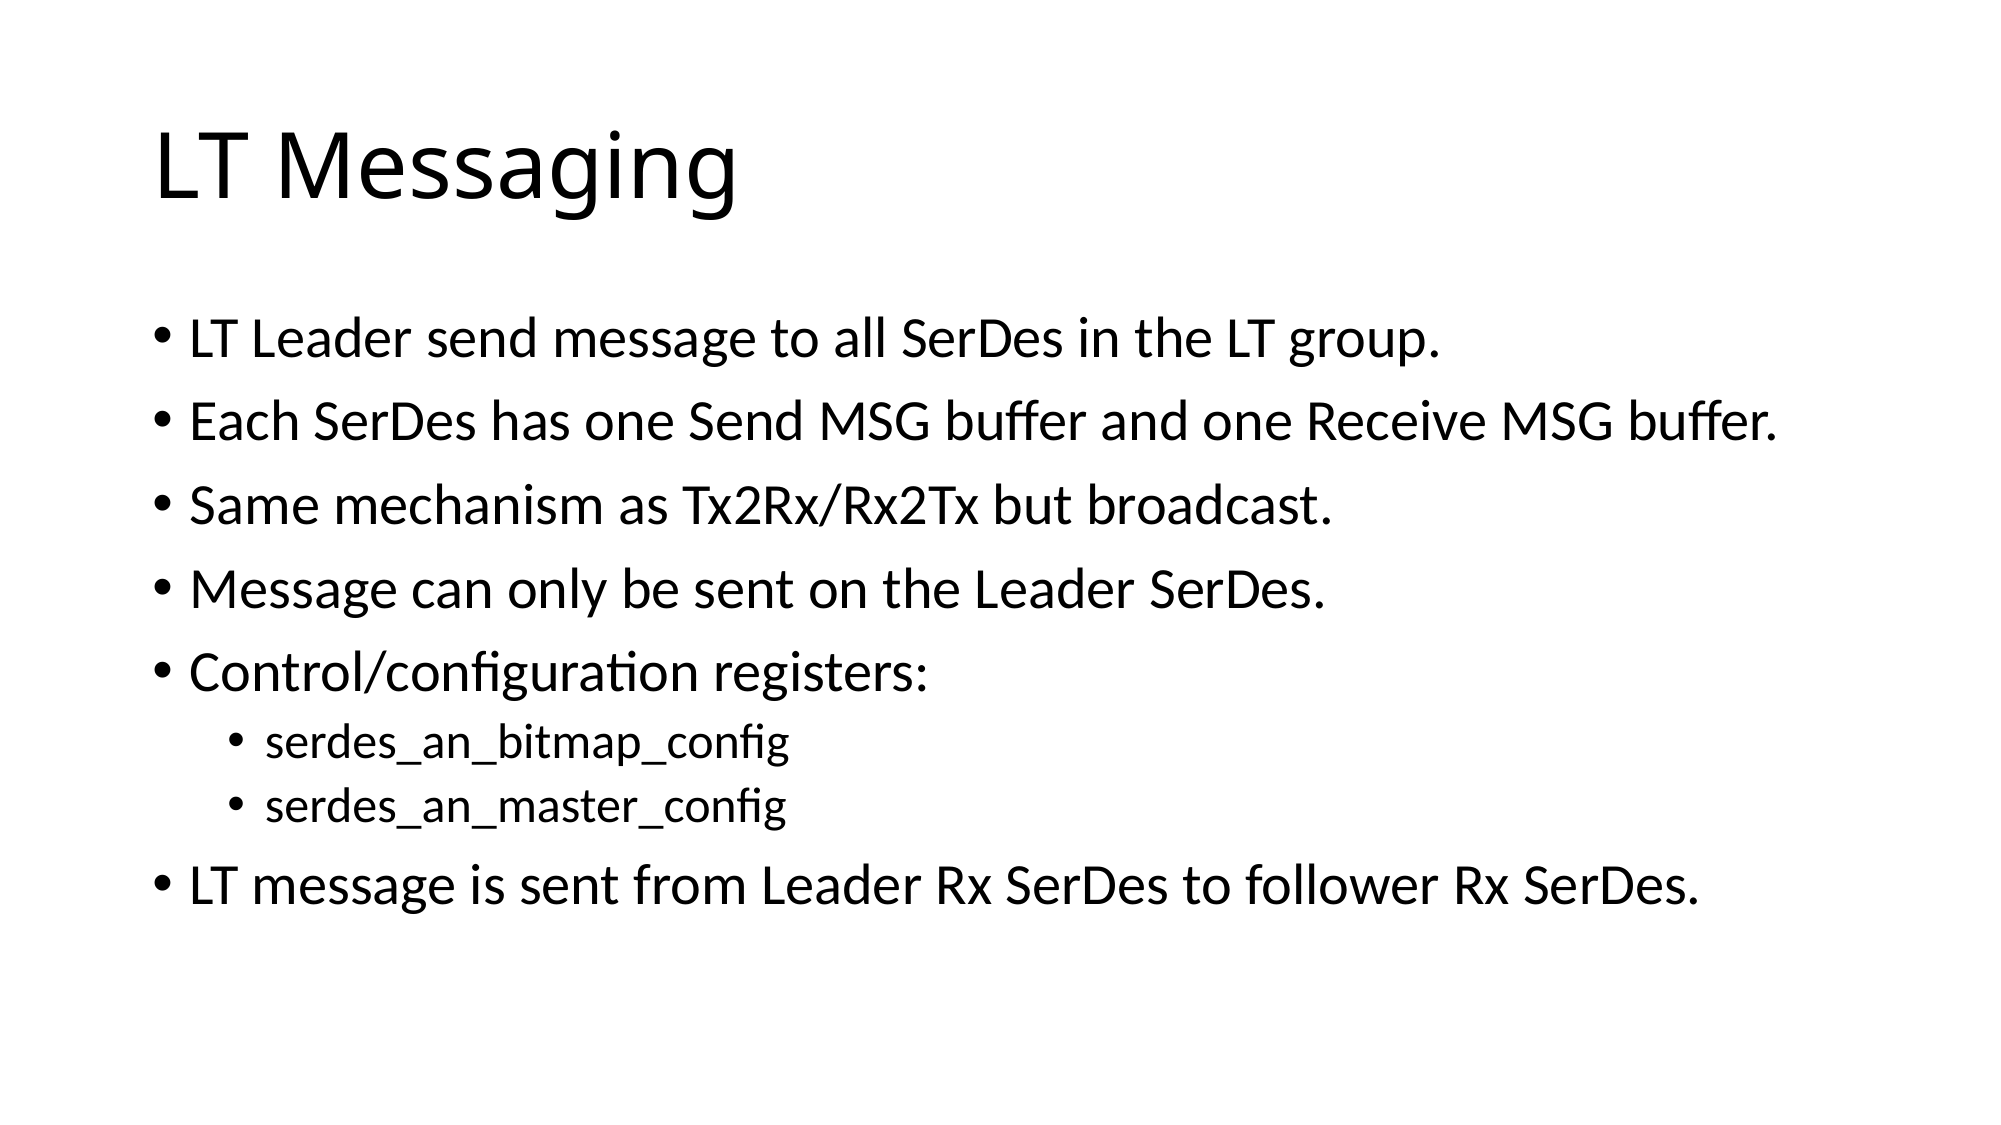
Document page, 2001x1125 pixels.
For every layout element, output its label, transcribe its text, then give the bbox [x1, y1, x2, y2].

list LT Leader send message to all SerDes in the LT group. Each SerDes has one Send MSG buffer and one Receive MSG buffer. Same mechanism as Tx2Rx/Rx2Tx but broadcast. Message can only be sent on the Leader SerDes. Control/configuration registers: serdes_an_bitmap_config serdes_an_master_config LT message is sent from Leader Rx SerDes to follower Rx SerDes. [137, 299, 1863, 1014]
title LT Messaging [137, 59, 1863, 278]
